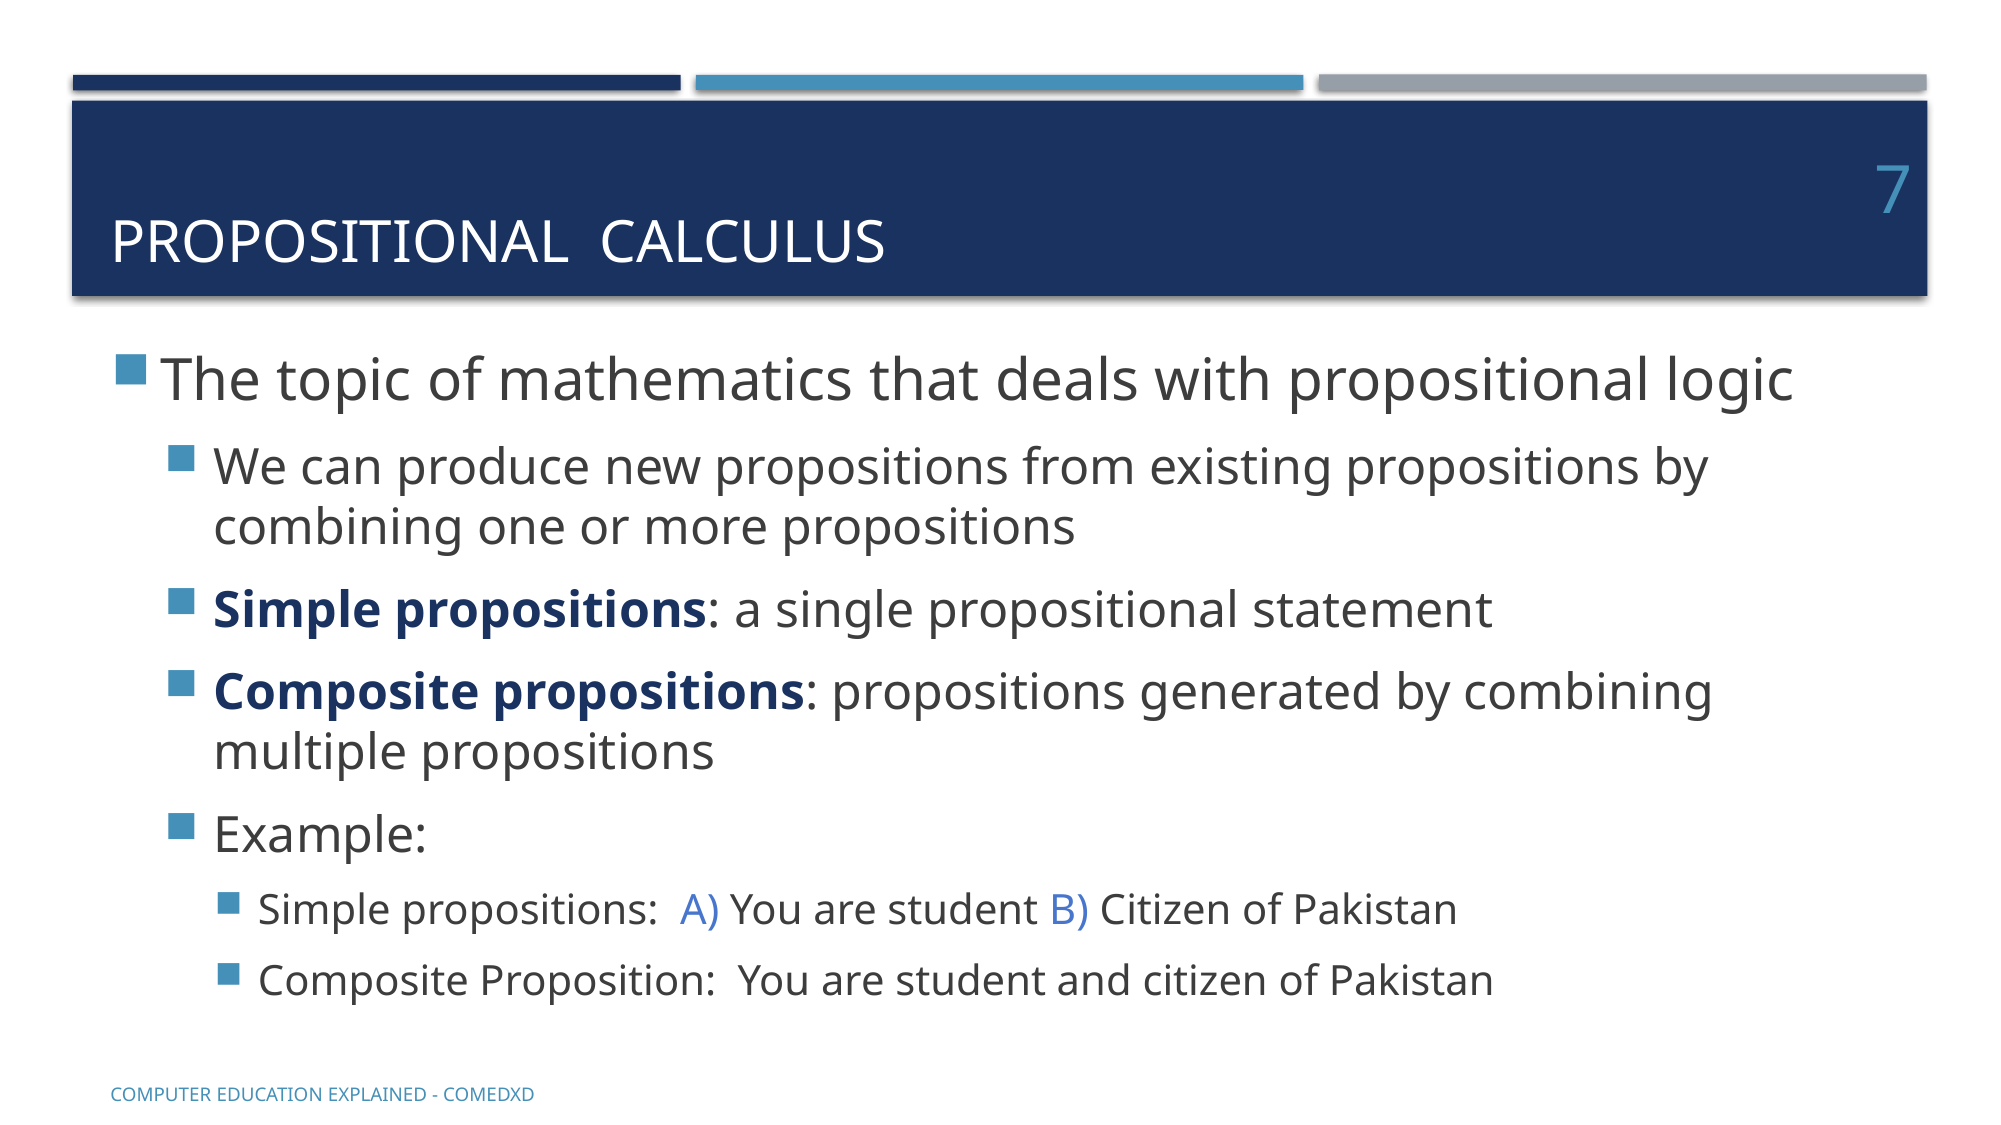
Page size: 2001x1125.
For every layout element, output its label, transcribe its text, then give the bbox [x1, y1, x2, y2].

title Propositional Calculus [95, 115, 1905, 282]
slide_number 7 [1754, 161, 1928, 222]
footer COMputer EDucation EXplaineD - Comedxd [95, 1065, 1230, 1125]
